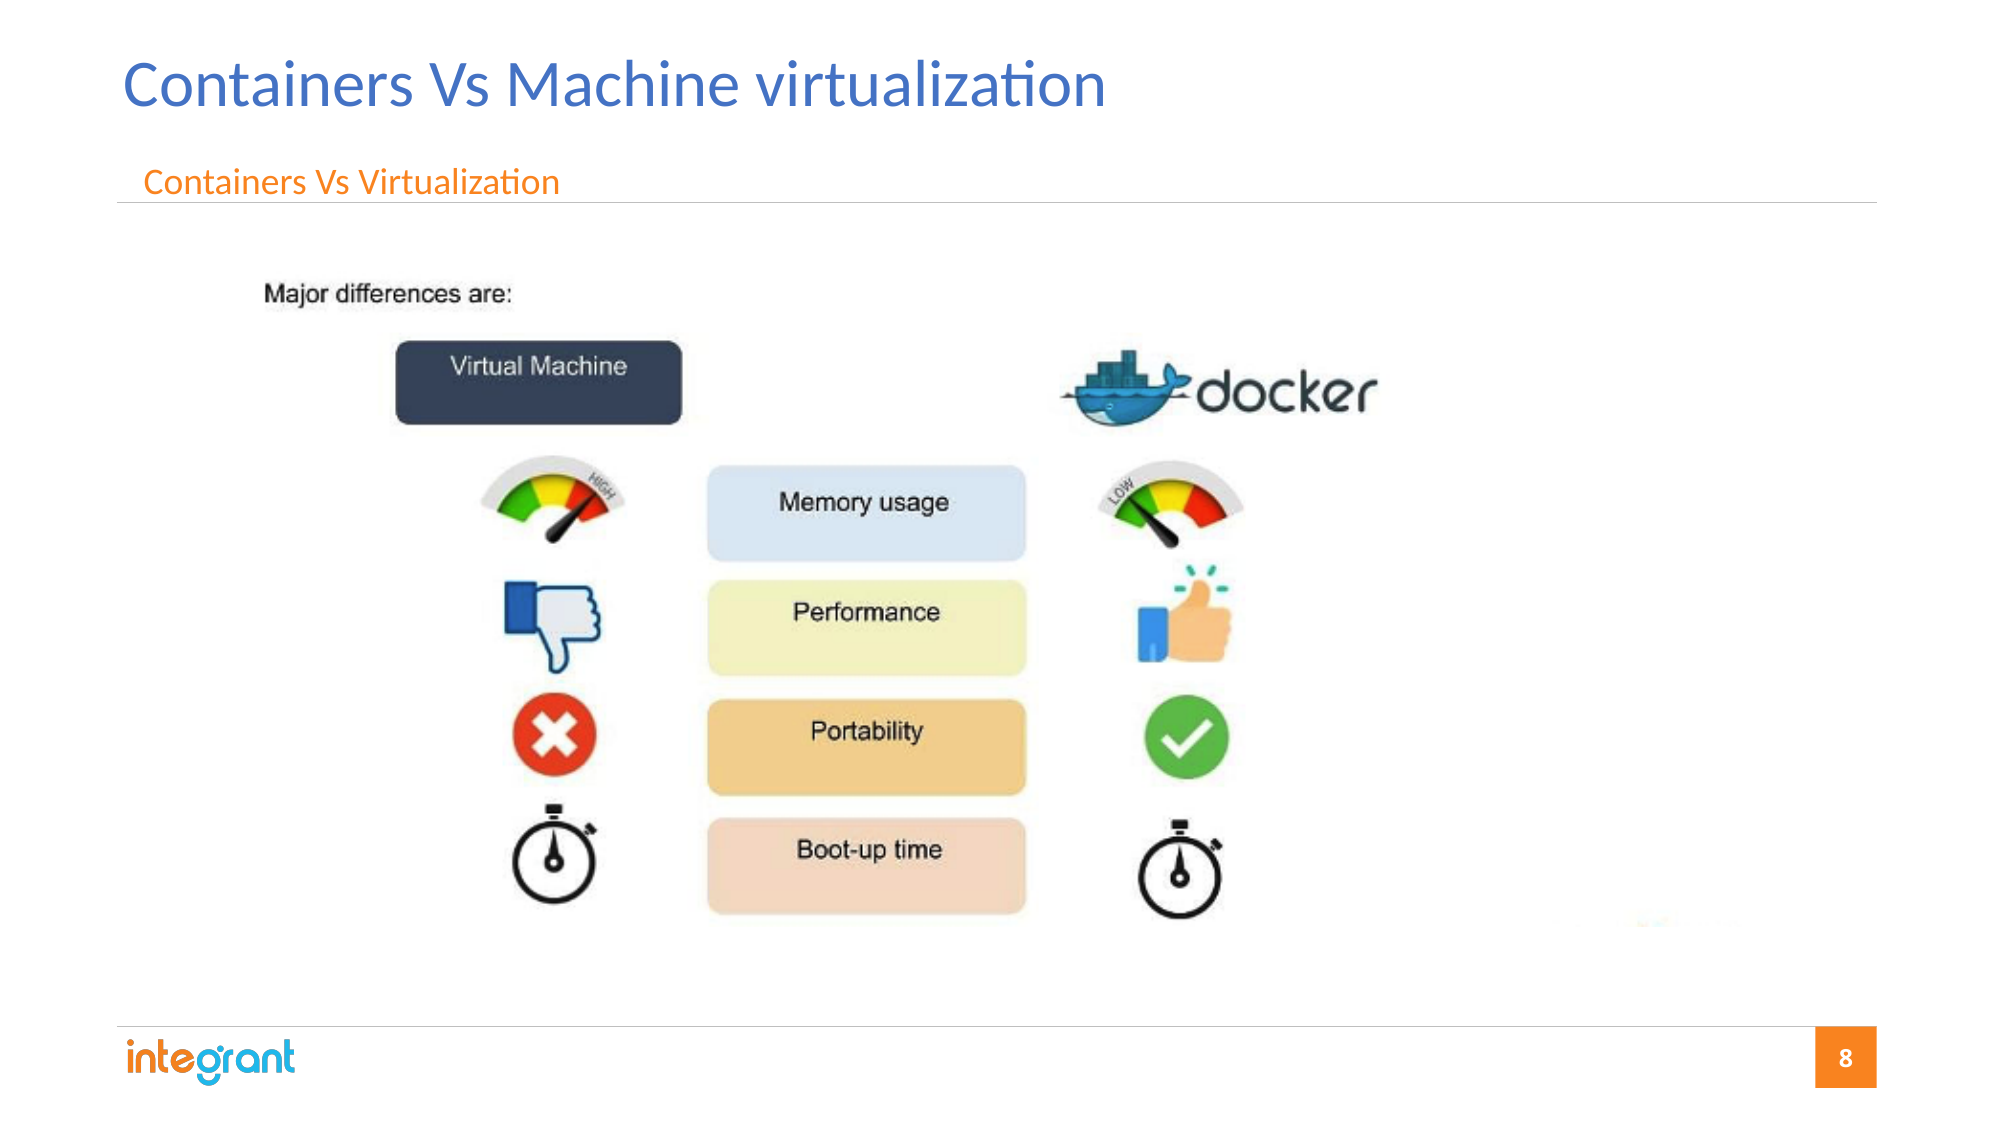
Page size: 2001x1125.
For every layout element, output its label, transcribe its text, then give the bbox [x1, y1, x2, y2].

picture [123, 1035, 298, 1088]
text_box Containers Vs Virtualization [129, 149, 1969, 210]
picture [195, 251, 1816, 927]
slide_number 8 [1815, 1035, 1877, 1088]
text_box Containers Vs Machine virtualization [108, 32, 1949, 128]
